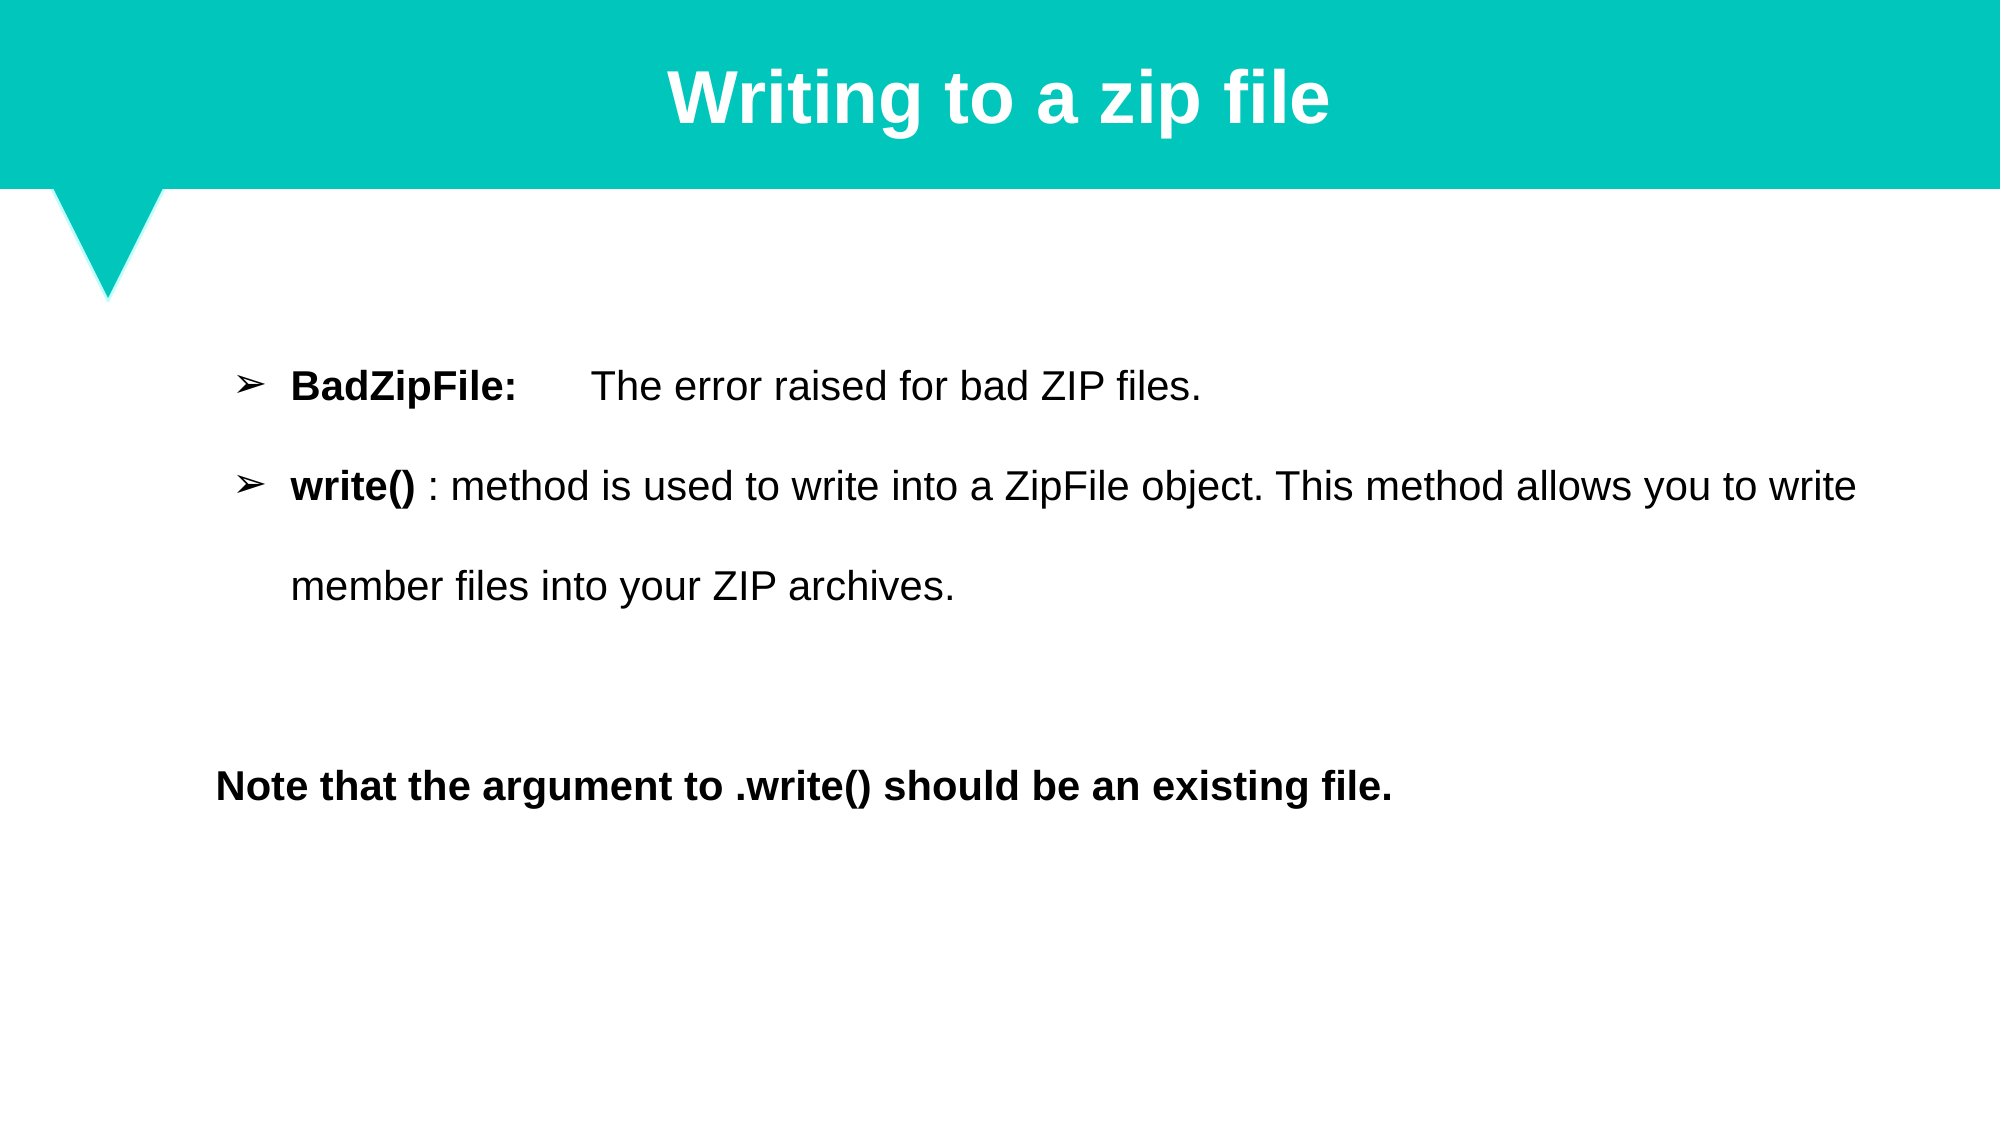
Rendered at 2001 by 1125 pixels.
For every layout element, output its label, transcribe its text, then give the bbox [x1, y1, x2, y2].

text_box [0, 0, 2000, 302]
text_box BadZipFile: The error raised for bad ZIP files. write() : method is used to write into a ZipFile object. This method allows you to write member files into your ZIP archives. Note that the argument to .write() should be an existing file. [200, 313, 1890, 1052]
